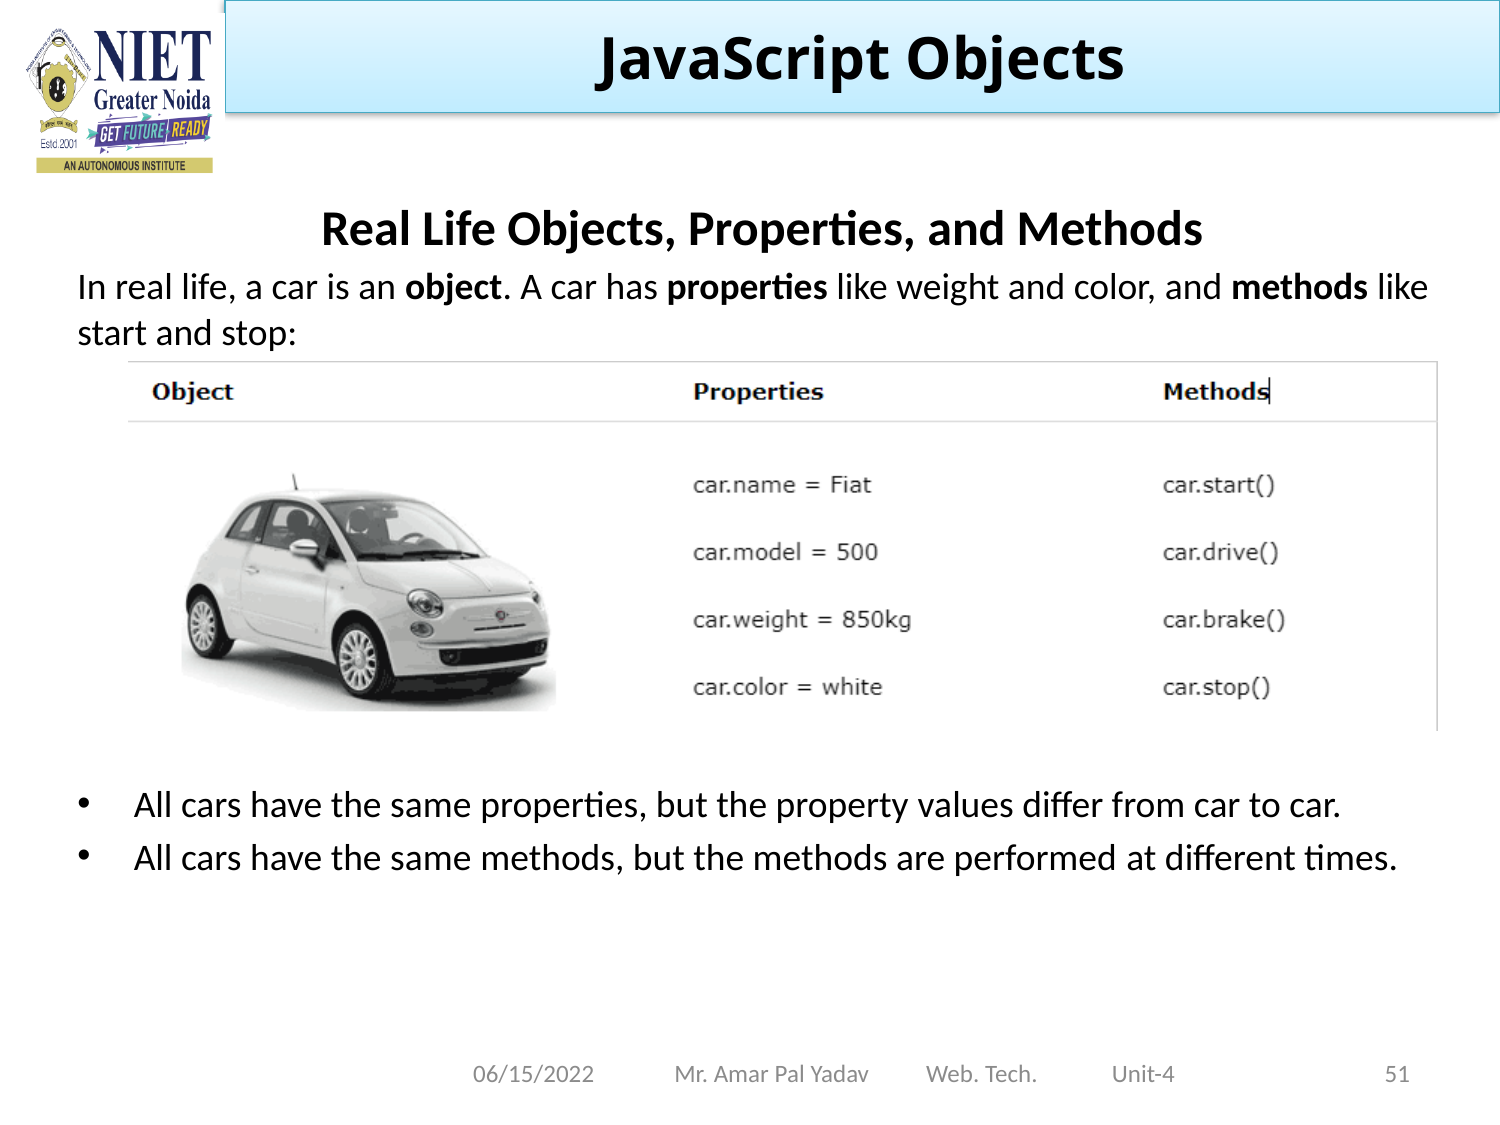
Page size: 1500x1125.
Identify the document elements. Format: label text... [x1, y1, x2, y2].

text_box JavaScript Objects [224, 0, 1500, 113]
slide_number 51 [1074, 1042, 1425, 1103]
picture [128, 361, 1438, 731]
picture [13, 13, 226, 188]
footer 06/15/2022 Mr. Amar Pal Yadav Web. Tech. Unit-4 [412, 1042, 1074, 1103]
list Real Life Objects, Properties, and Methods In real life, a car is an object. A car has properties like weight and color, and methods like start and stop: All cars have the same properties, but the property values differ from car to car. All cars have the same methods, but the methods are performed at different times. [62, 187, 1463, 1000]
